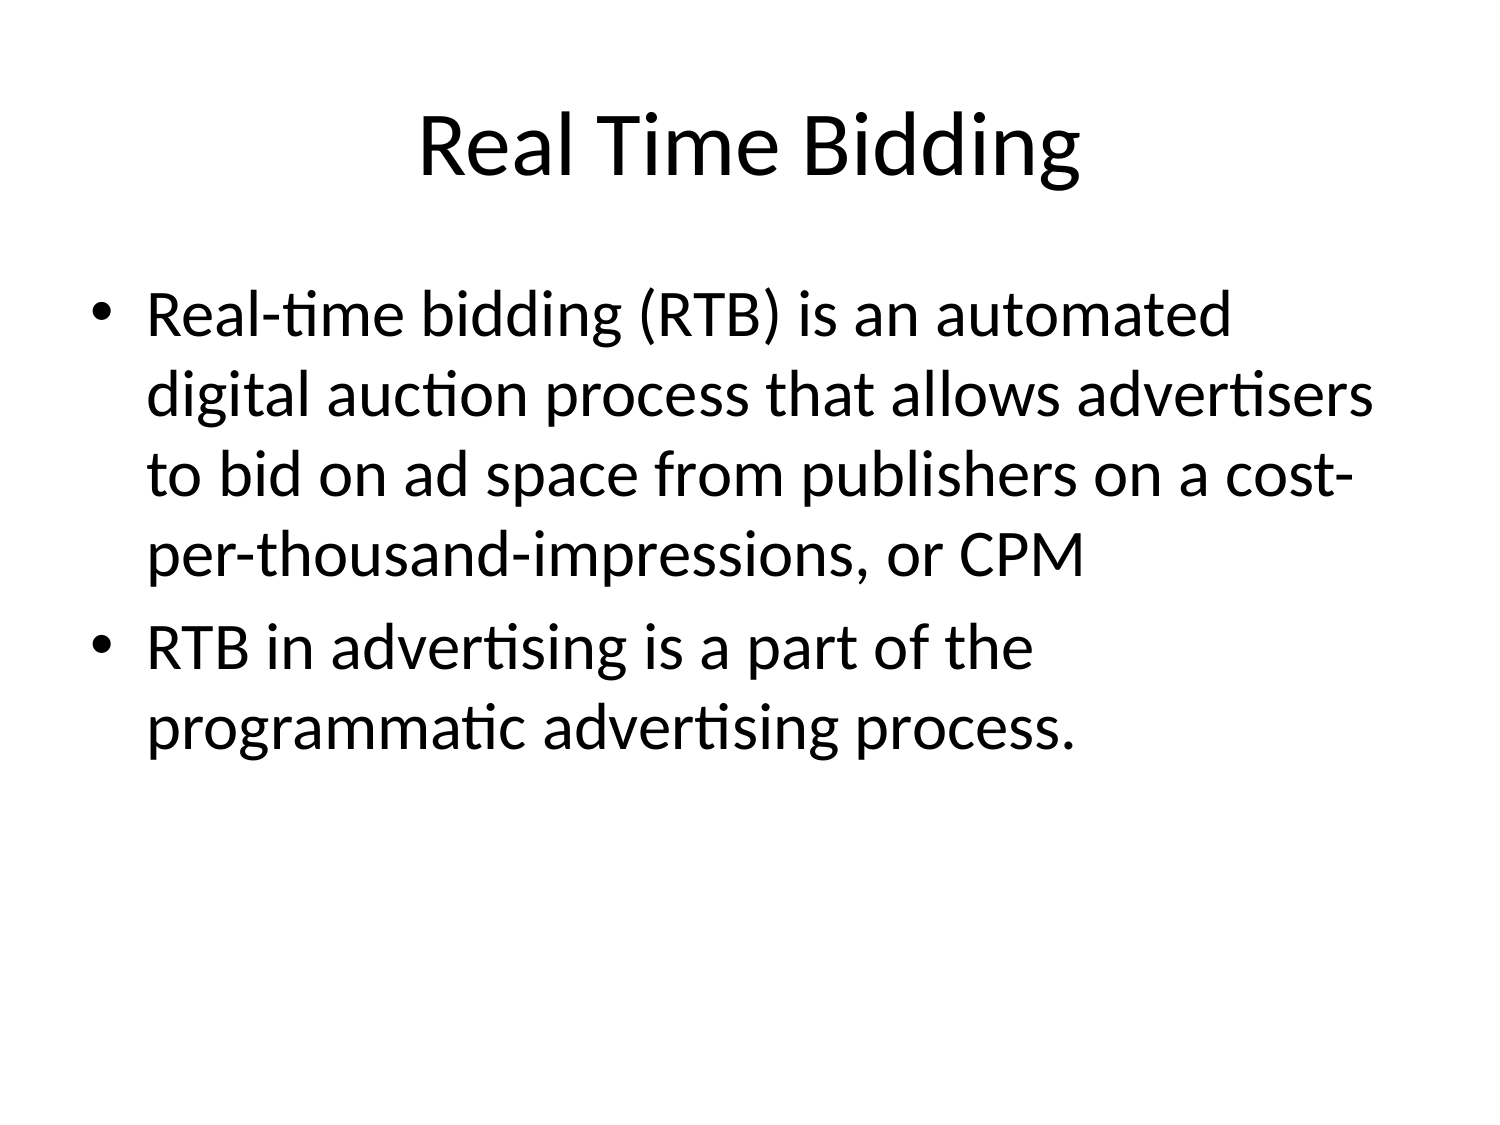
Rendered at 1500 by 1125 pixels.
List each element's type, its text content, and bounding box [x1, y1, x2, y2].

title Real Time Bidding [75, 45, 1425, 233]
list Real-time bidding (RTB) is an automated digital auction process that allows advertisers to bid on ad space from publishers on a cost-per-thousand-impressions, or CPM RTB in advertising is a part of the programmatic advertising process. [75, 262, 1425, 1005]
